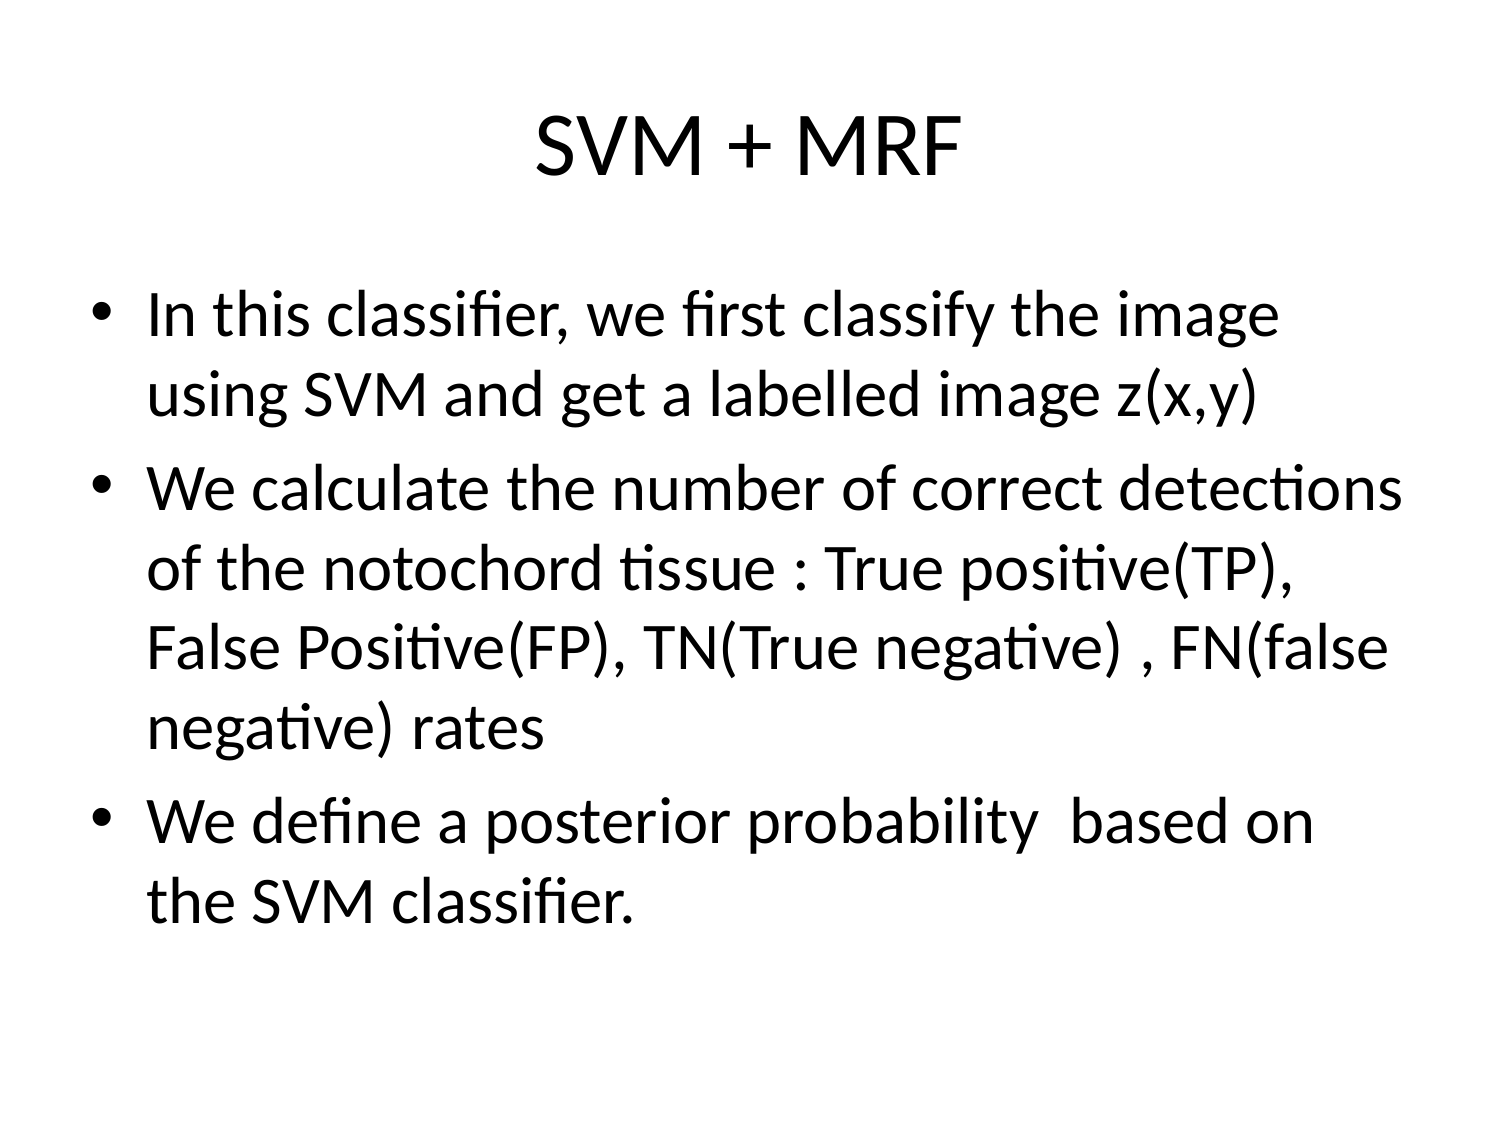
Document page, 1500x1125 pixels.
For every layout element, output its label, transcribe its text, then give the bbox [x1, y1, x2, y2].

list In this classifier, we first classify the image using SVM and get a labelled image z(x,y) We calculate the number of correct detections of the notochord tissue : True positive(TP), False Positive(FP), TN(True negative) , FN(false negative) rates We define a posterior probability based on the SVM classifier. [75, 262, 1425, 1005]
title SVM + MRF [75, 45, 1425, 233]
